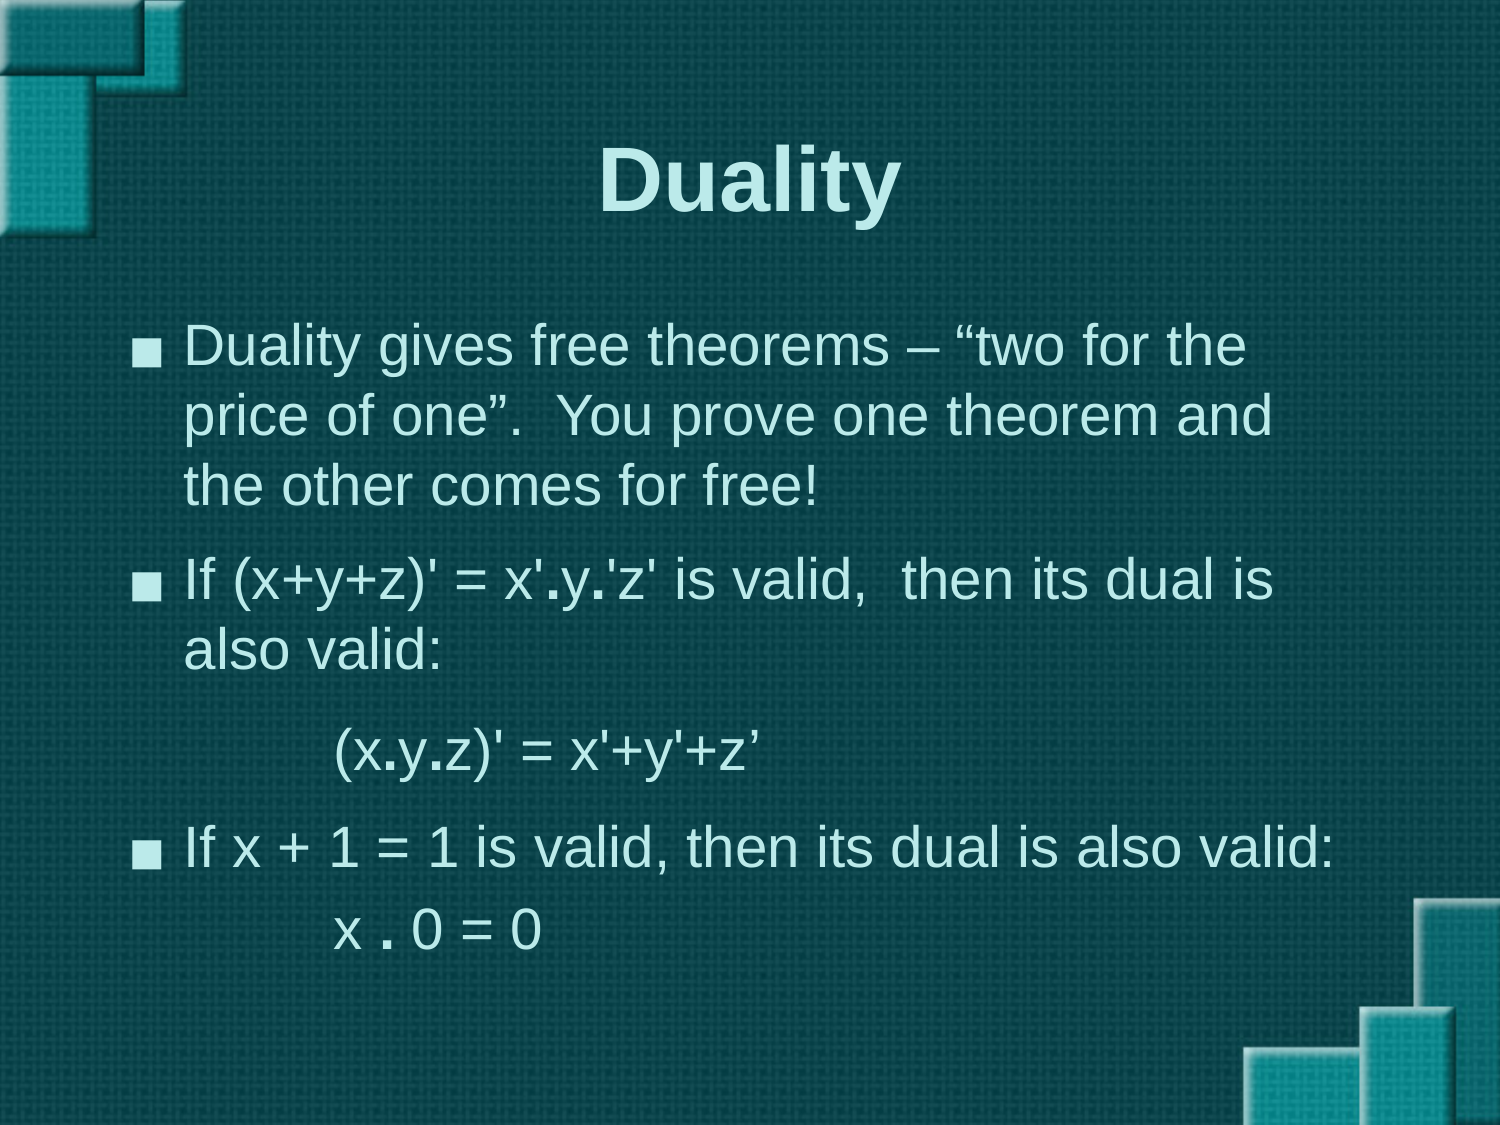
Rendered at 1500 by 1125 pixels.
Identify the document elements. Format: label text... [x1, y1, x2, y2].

title Duality [112, 87, 1388, 263]
list Duality gives free theorems – “two for the price of one”. You prove one theorem and the other comes for free! If (x+y+z)' = x'.y.'z' is valid, then its dual is also valid: (x.y.z)' = x'+y'+z’ If x + 1 = 1 is valid, then its dual is also valid: x . 0 = 0 [112, 299, 1388, 1000]
picture [0, 0, 1500, 1125]
